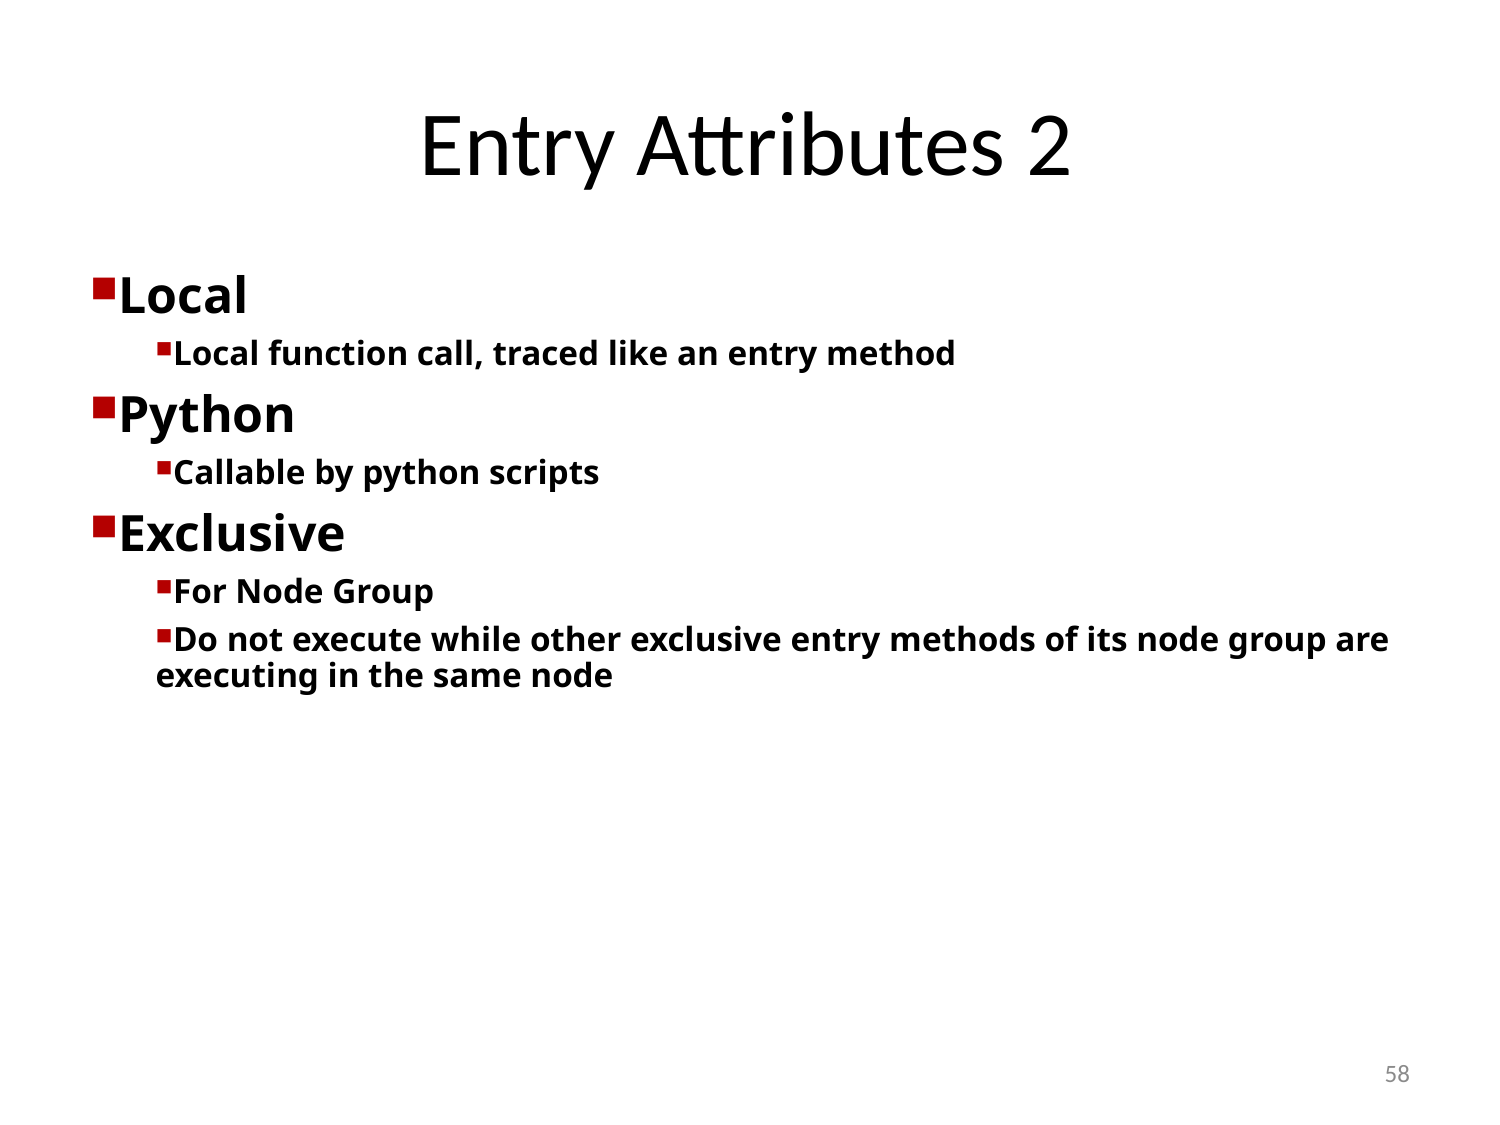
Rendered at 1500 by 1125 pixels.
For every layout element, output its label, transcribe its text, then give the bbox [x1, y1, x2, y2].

slide_number 58 [1074, 1042, 1425, 1103]
title Entry Attributes 2 [75, 37, 1425, 241]
list Local Local function call, traced like an entry method Python Callable by python scripts Exclusive For Node Group Do not execute while other exclusive entry methods of its node group are executing in the same node [75, 262, 1425, 1005]
